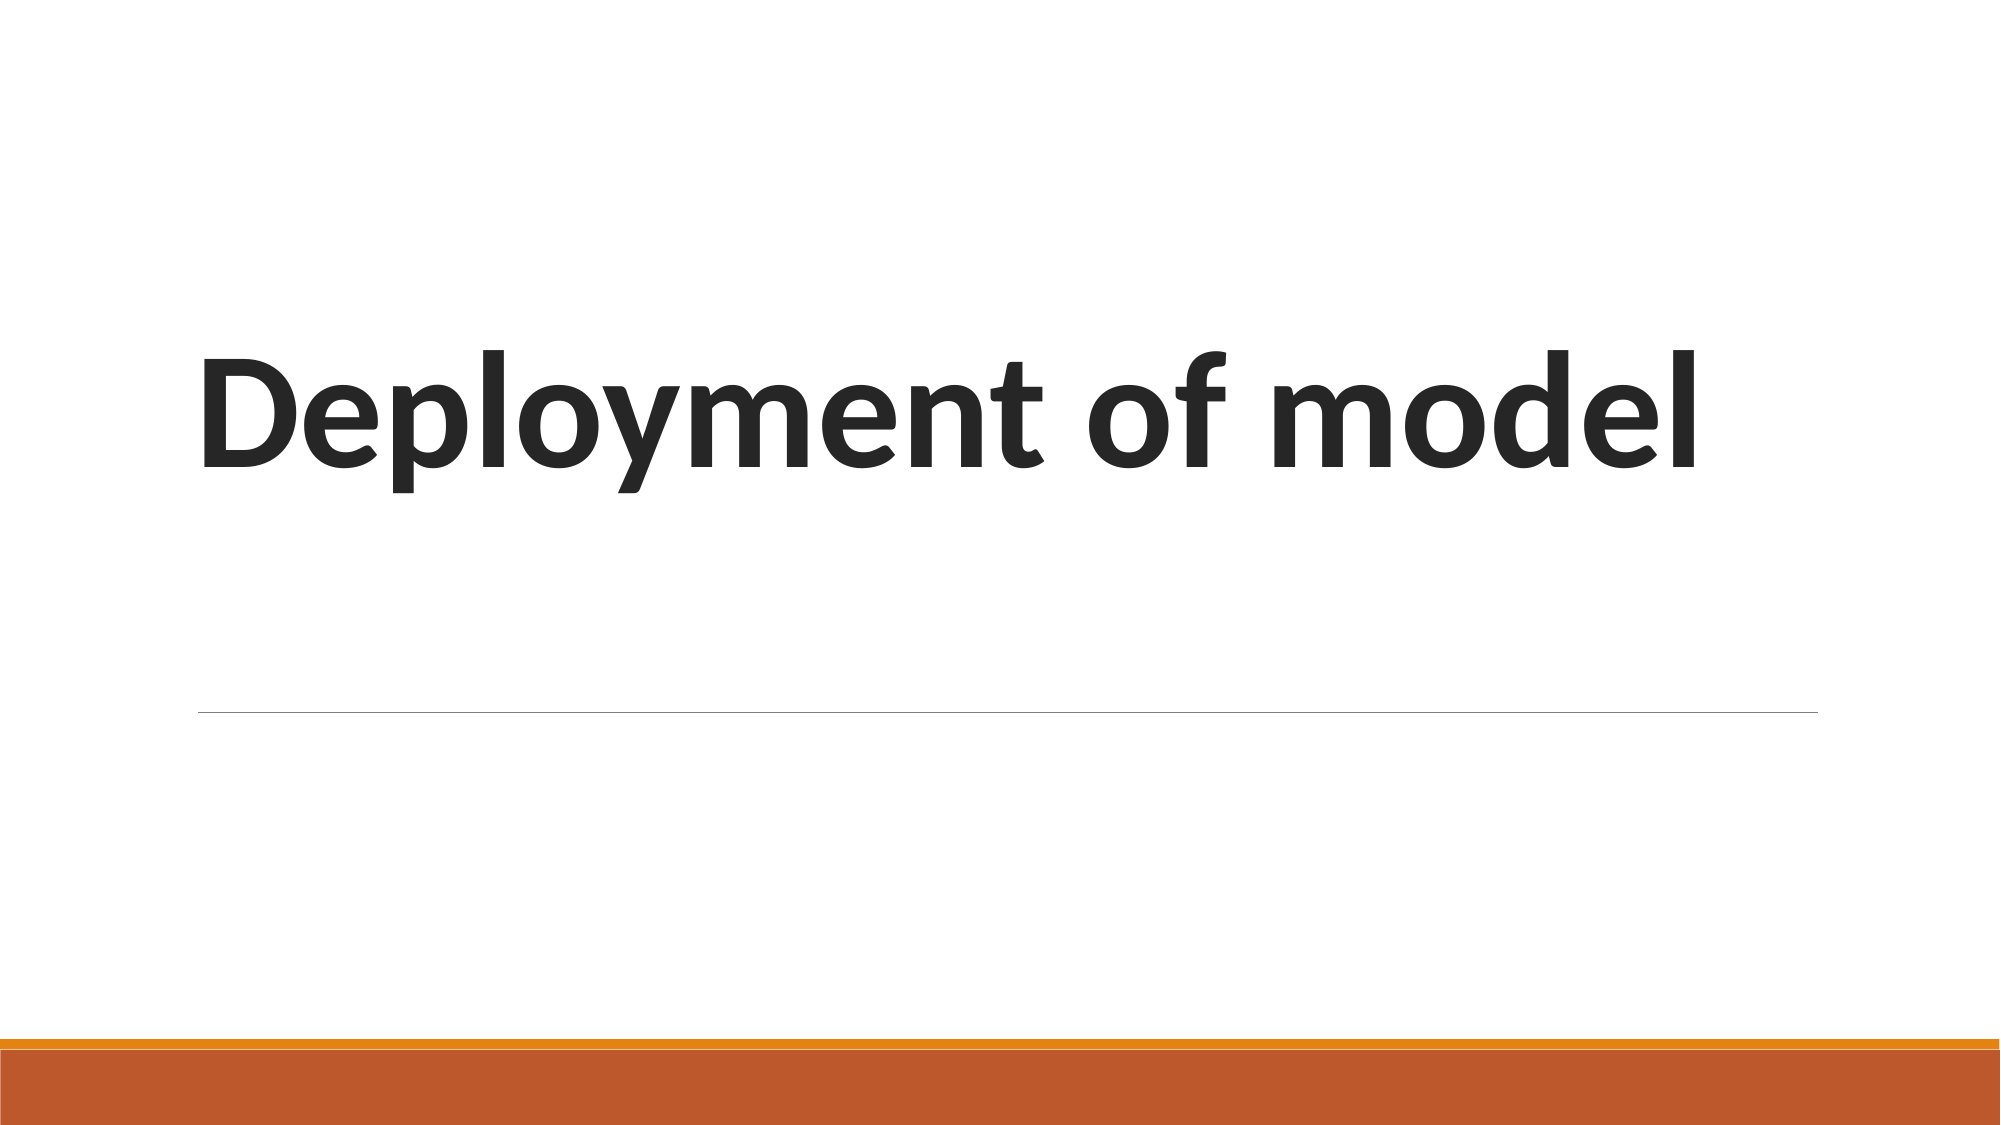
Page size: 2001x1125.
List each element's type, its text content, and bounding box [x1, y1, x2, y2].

title Deployment of model [180, 124, 1830, 710]
